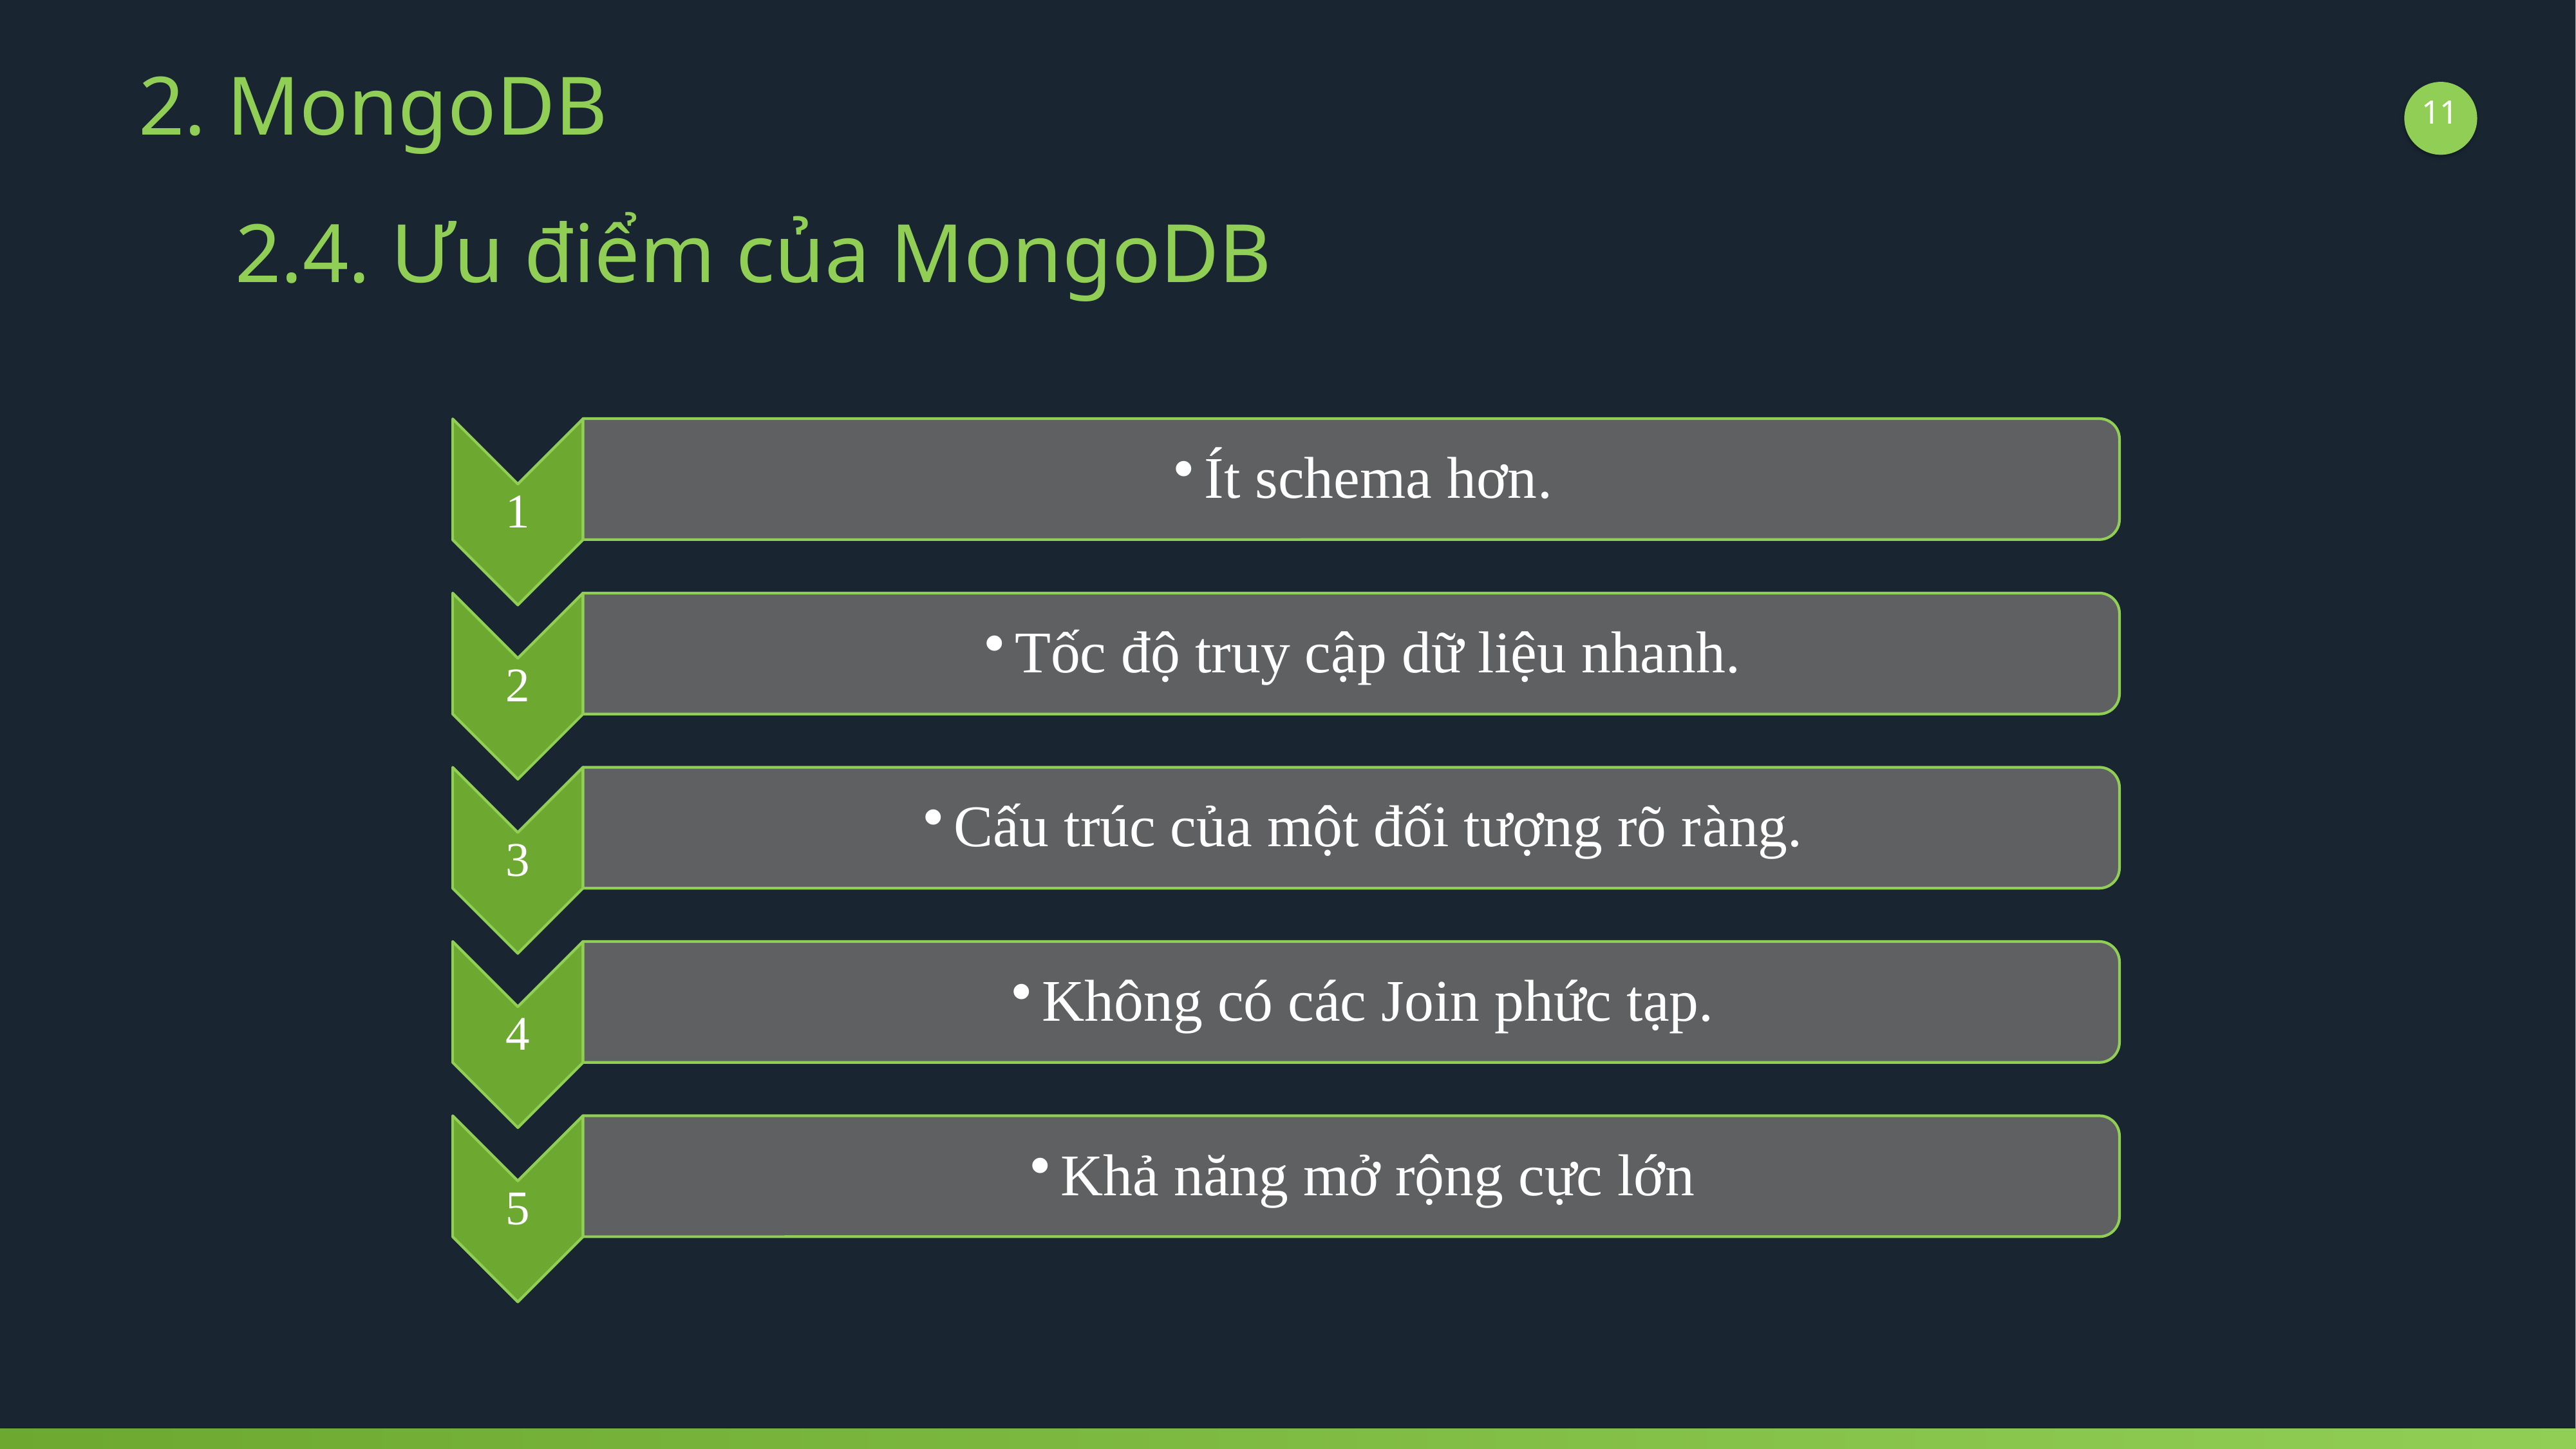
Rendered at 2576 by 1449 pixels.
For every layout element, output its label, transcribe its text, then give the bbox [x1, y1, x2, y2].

slide_number 11 [2383, 75, 2497, 153]
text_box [452, 418, 2120, 1303]
text_box 2. MongoDB [129, 49, 2181, 204]
text_box 2.4. Ưu điểm của MongoDB [225, 197, 2278, 352]
